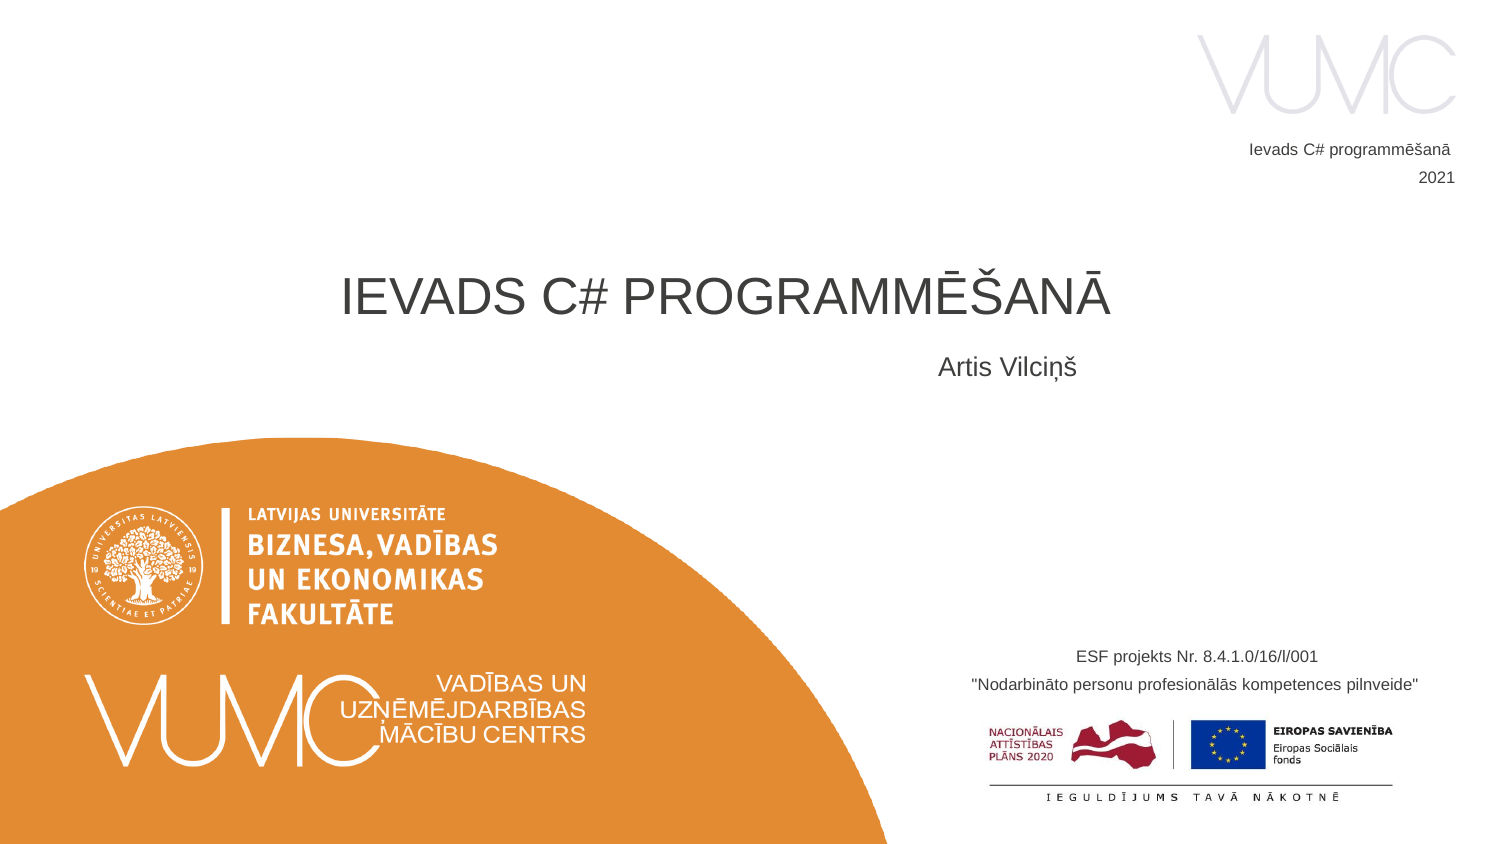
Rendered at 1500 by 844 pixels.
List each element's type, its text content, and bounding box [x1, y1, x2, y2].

text_box Ievads C# programmēšanā 2021 [1295, 131, 1456, 187]
text_box ESF projekts Nr. 8.4.1.0/16/l/001 ''Nodarbināto personu profesionālās kompetences pilnveide" [1295, 637, 1454, 694]
picture [0, 0, 1456, 844]
